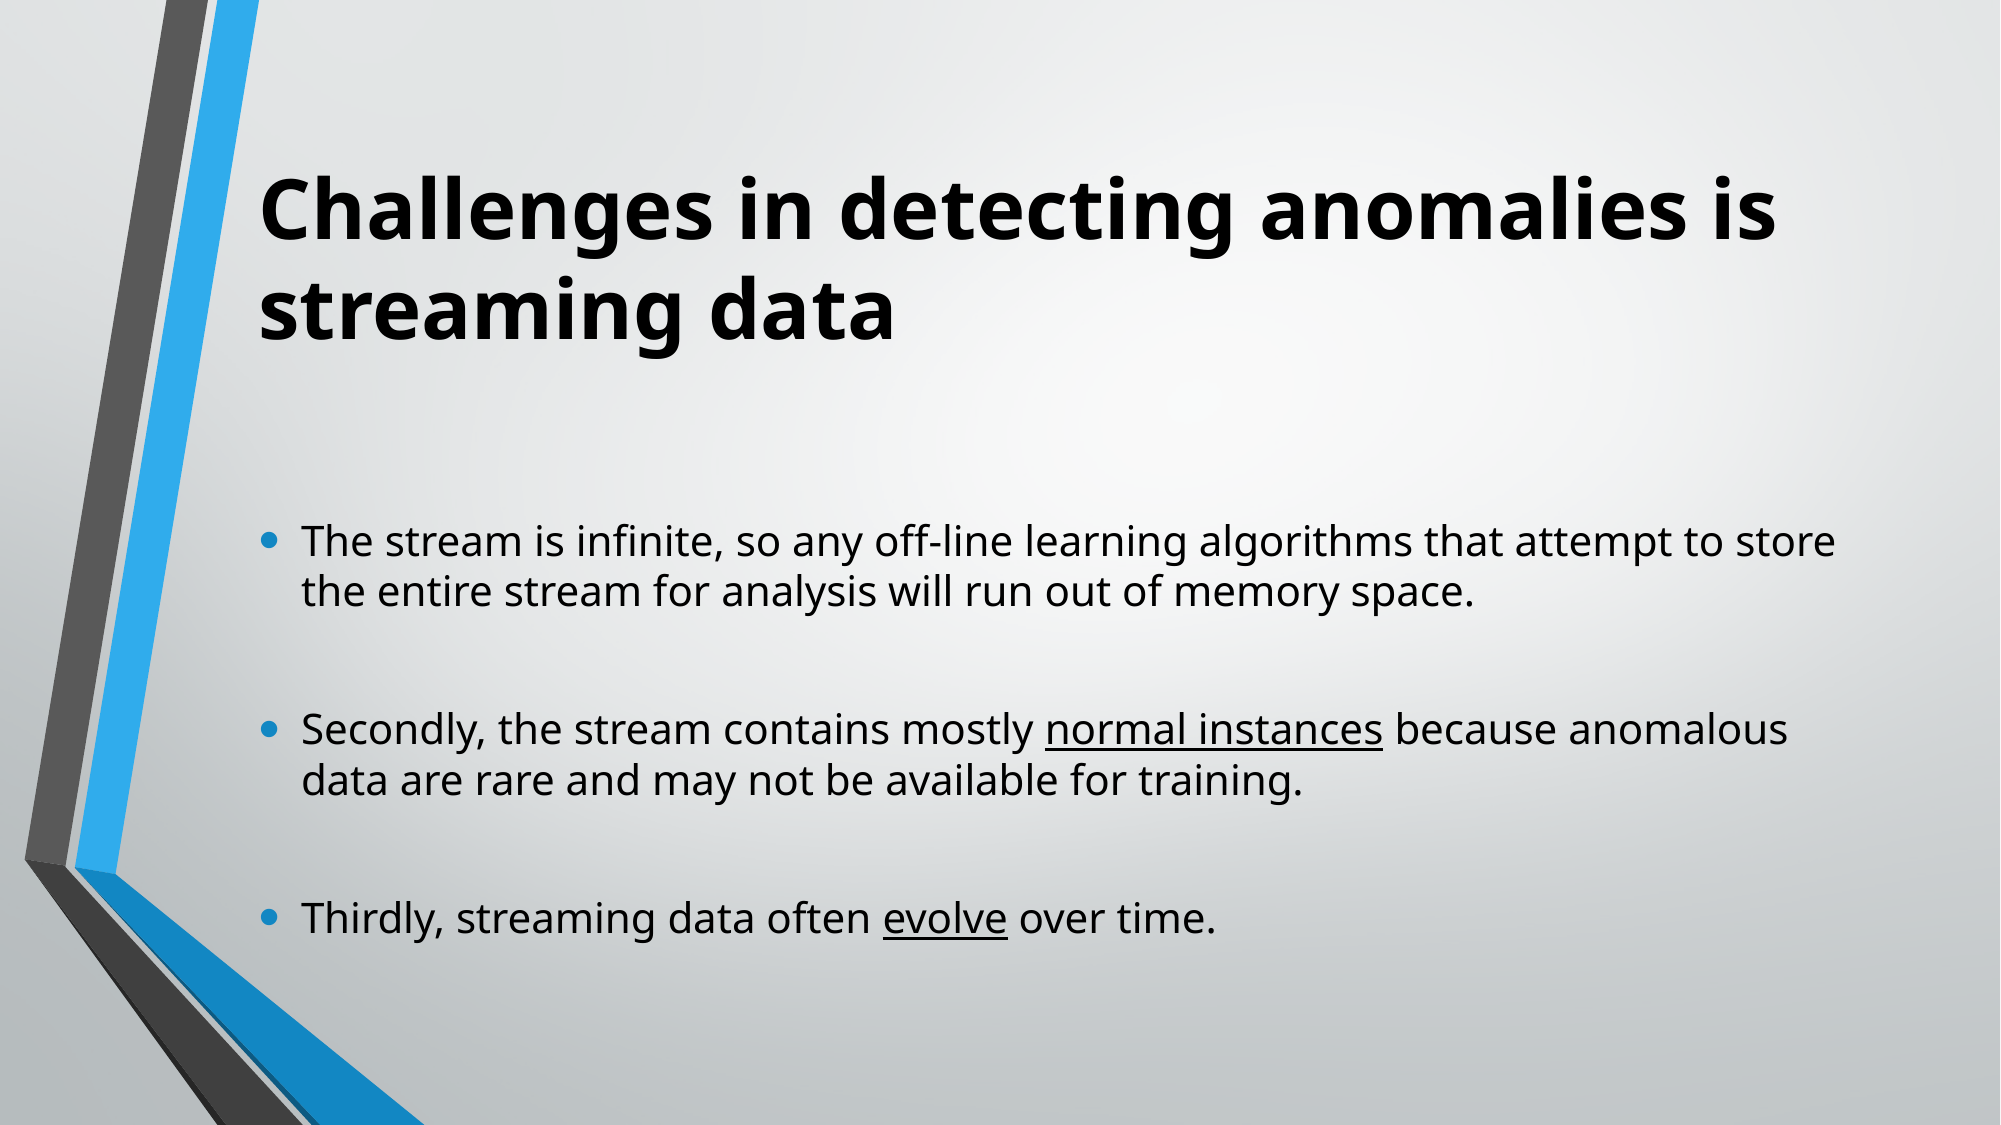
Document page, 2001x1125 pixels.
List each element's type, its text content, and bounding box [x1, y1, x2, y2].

title Challenges in detecting anomalies is streaming data [243, 112, 1887, 400]
list The stream is infinite, so any off-line learning algorithms that attempt to store the entire stream for analysis will run out of memory space. Secondly, the stream contains mostly normal instances because anomalous data are rare and may not be available for training. Thirdly, streaming data often evolve over time. [243, 437, 1887, 950]
